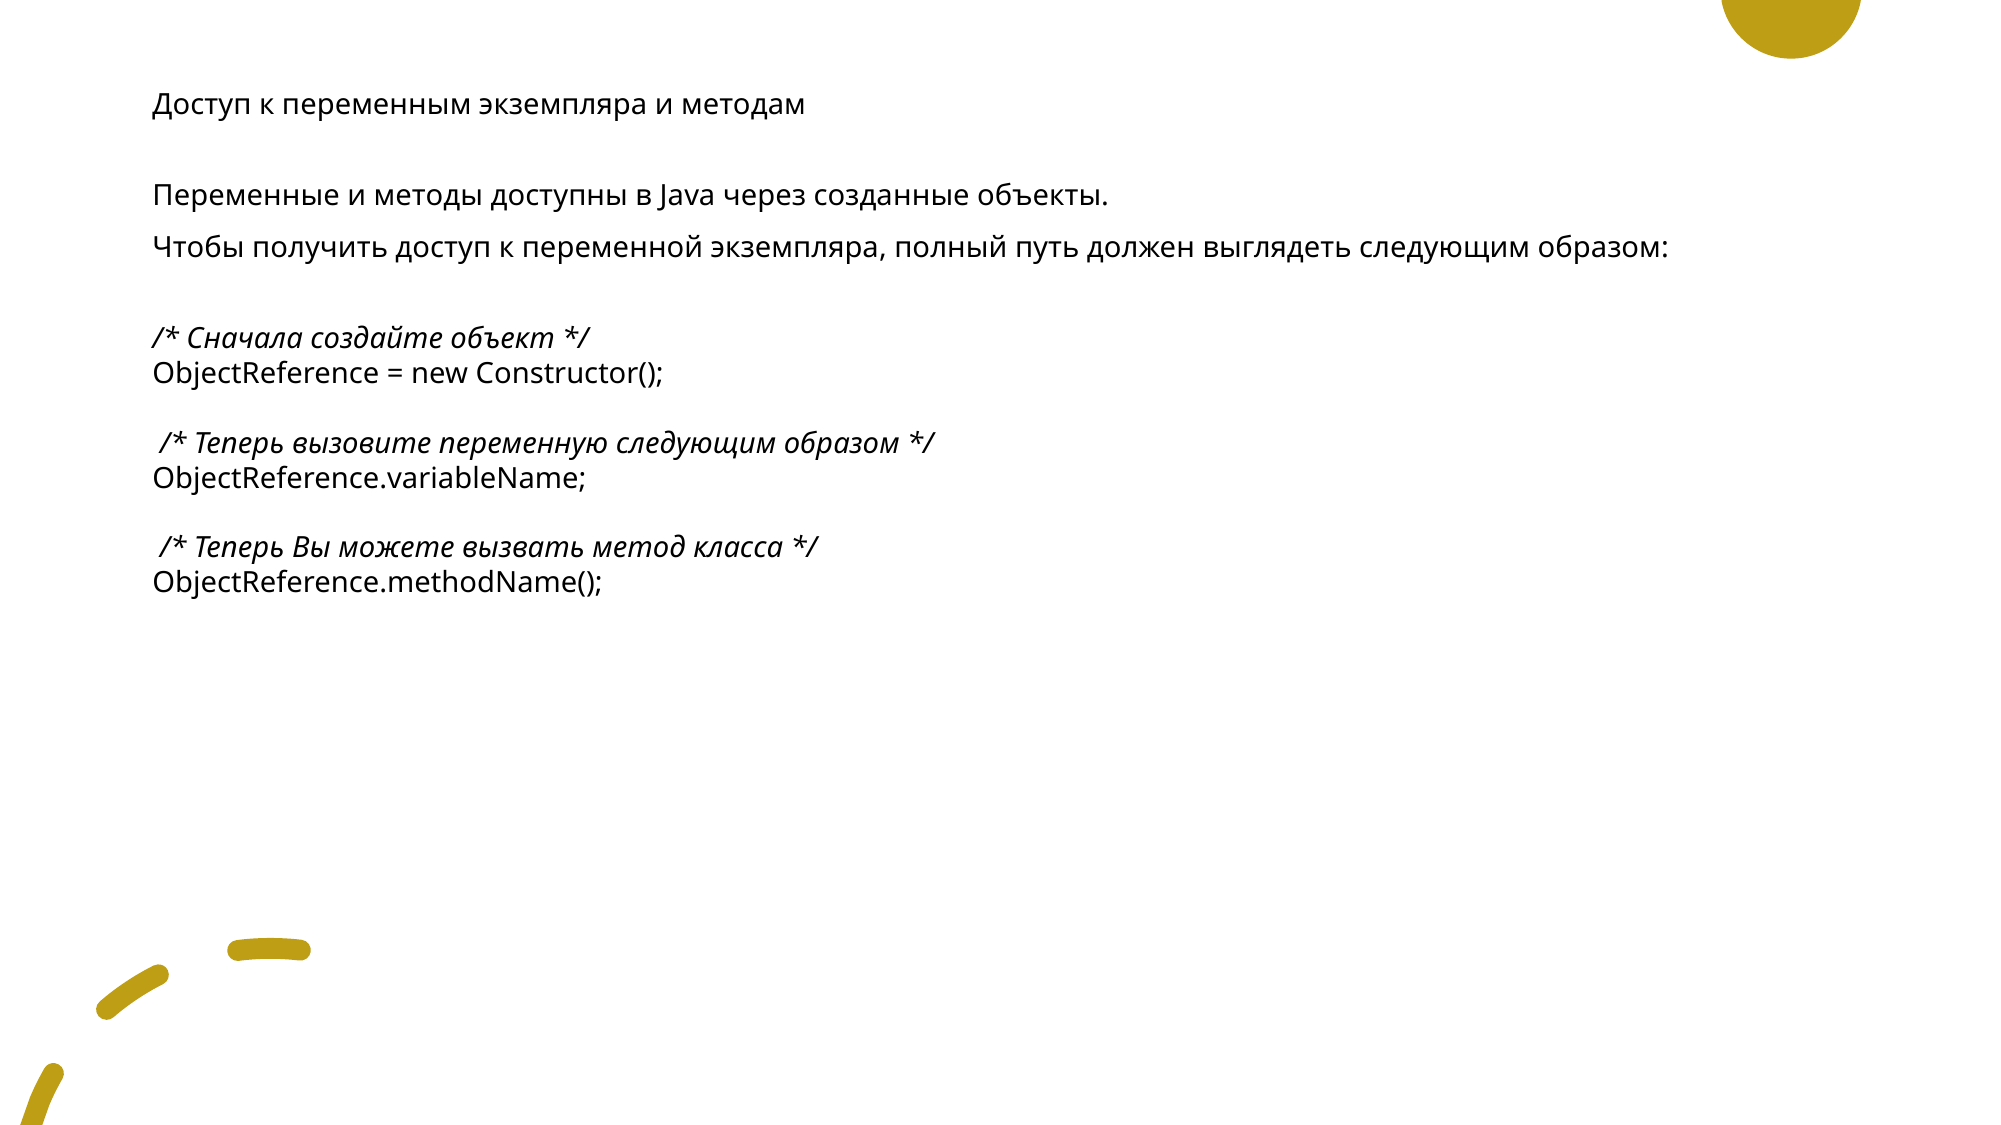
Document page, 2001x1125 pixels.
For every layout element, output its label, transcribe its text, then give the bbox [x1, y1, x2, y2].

title Доступ к переменным экземпляра и методам [137, 59, 1847, 151]
text_box /* Сначала создайте объект */ ObjectReference = new Constructor(); /* Теперь вызовите переменную следующим образом */ ObjectReference.variableName; /* Теперь Вы можете вызвать метод класса */ ObjectReference.methodName(); [137, 311, 1138, 607]
text_box Переменные и методы доступны в Java через созданные объекты. Чтобы получить доступ к переменной экземпляра, полный путь должен выглядеть следующим образом: [137, 151, 1863, 272]
